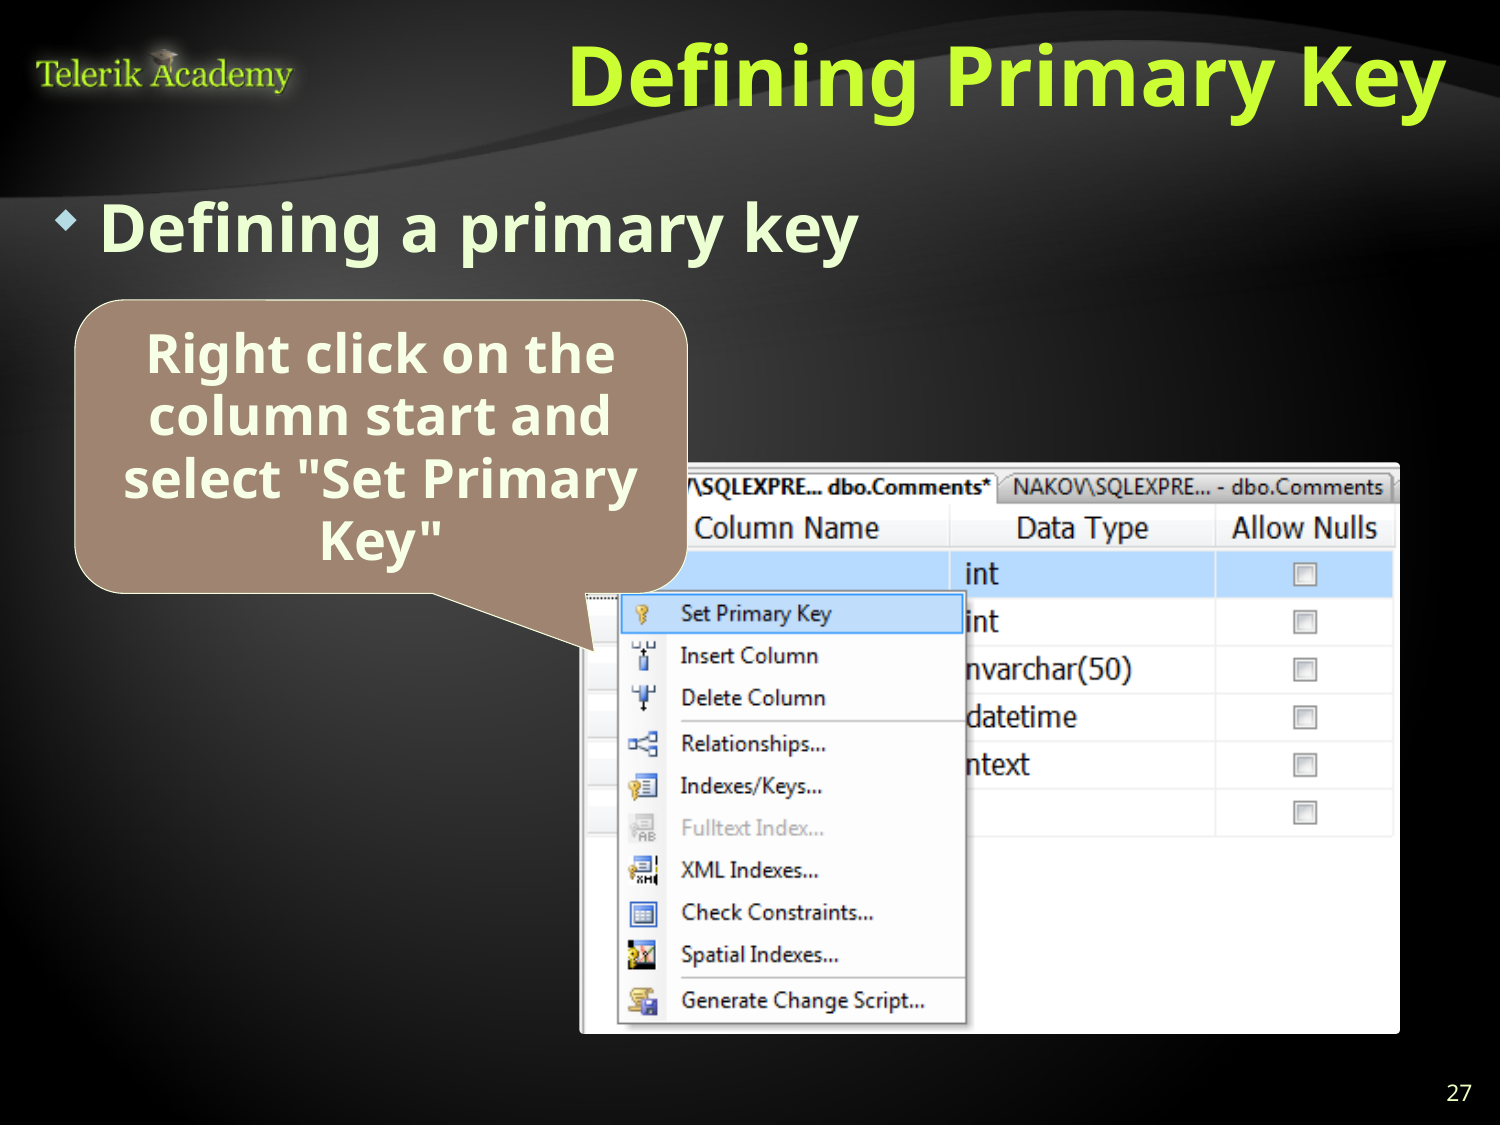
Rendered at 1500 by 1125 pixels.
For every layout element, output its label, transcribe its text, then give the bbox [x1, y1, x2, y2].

list Defining a primary key [37, 174, 1463, 1075]
title Defining Primary Key [300, 12, 1463, 150]
picture [0, 0, 1500, 1125]
text_box Right click on the column start and select "Set Primary Key" [74, 299, 688, 645]
slide_number 27 [1412, 1074, 1488, 1113]
